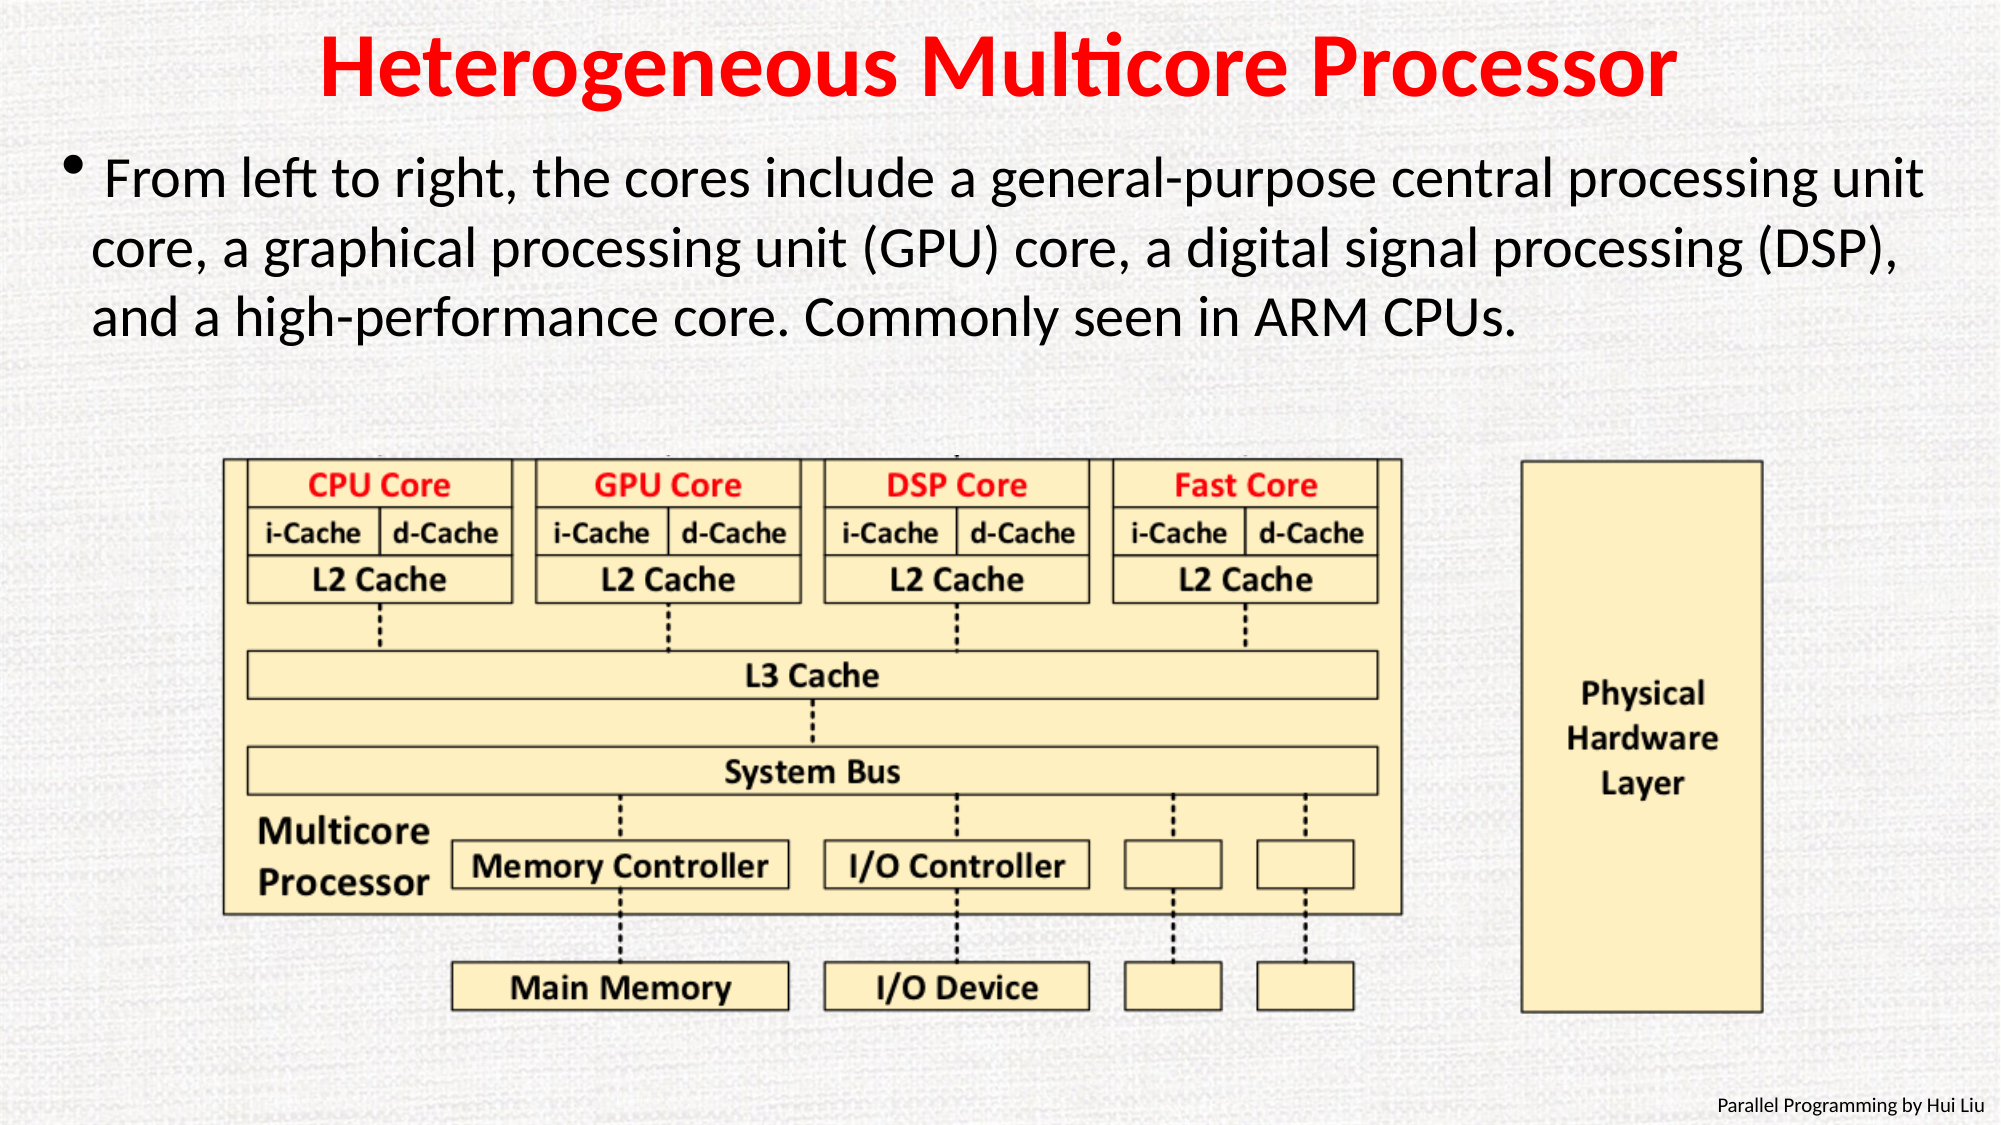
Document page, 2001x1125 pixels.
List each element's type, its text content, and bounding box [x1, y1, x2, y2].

picture [0, 0, 2001, 1125]
title Heterogeneous Multicore Processor [94, 10, 1906, 132]
text_box From left to right, the cores include a general-purpose central processing unit core, a graphical processing unit (GPU) core, a digital signal processing (DSP), and a high-performance core. Commonly seen in ARM CPUs. [55, 132, 1944, 355]
text_box Parallel Programming by Hui Liu [1686, 1084, 2000, 1125]
